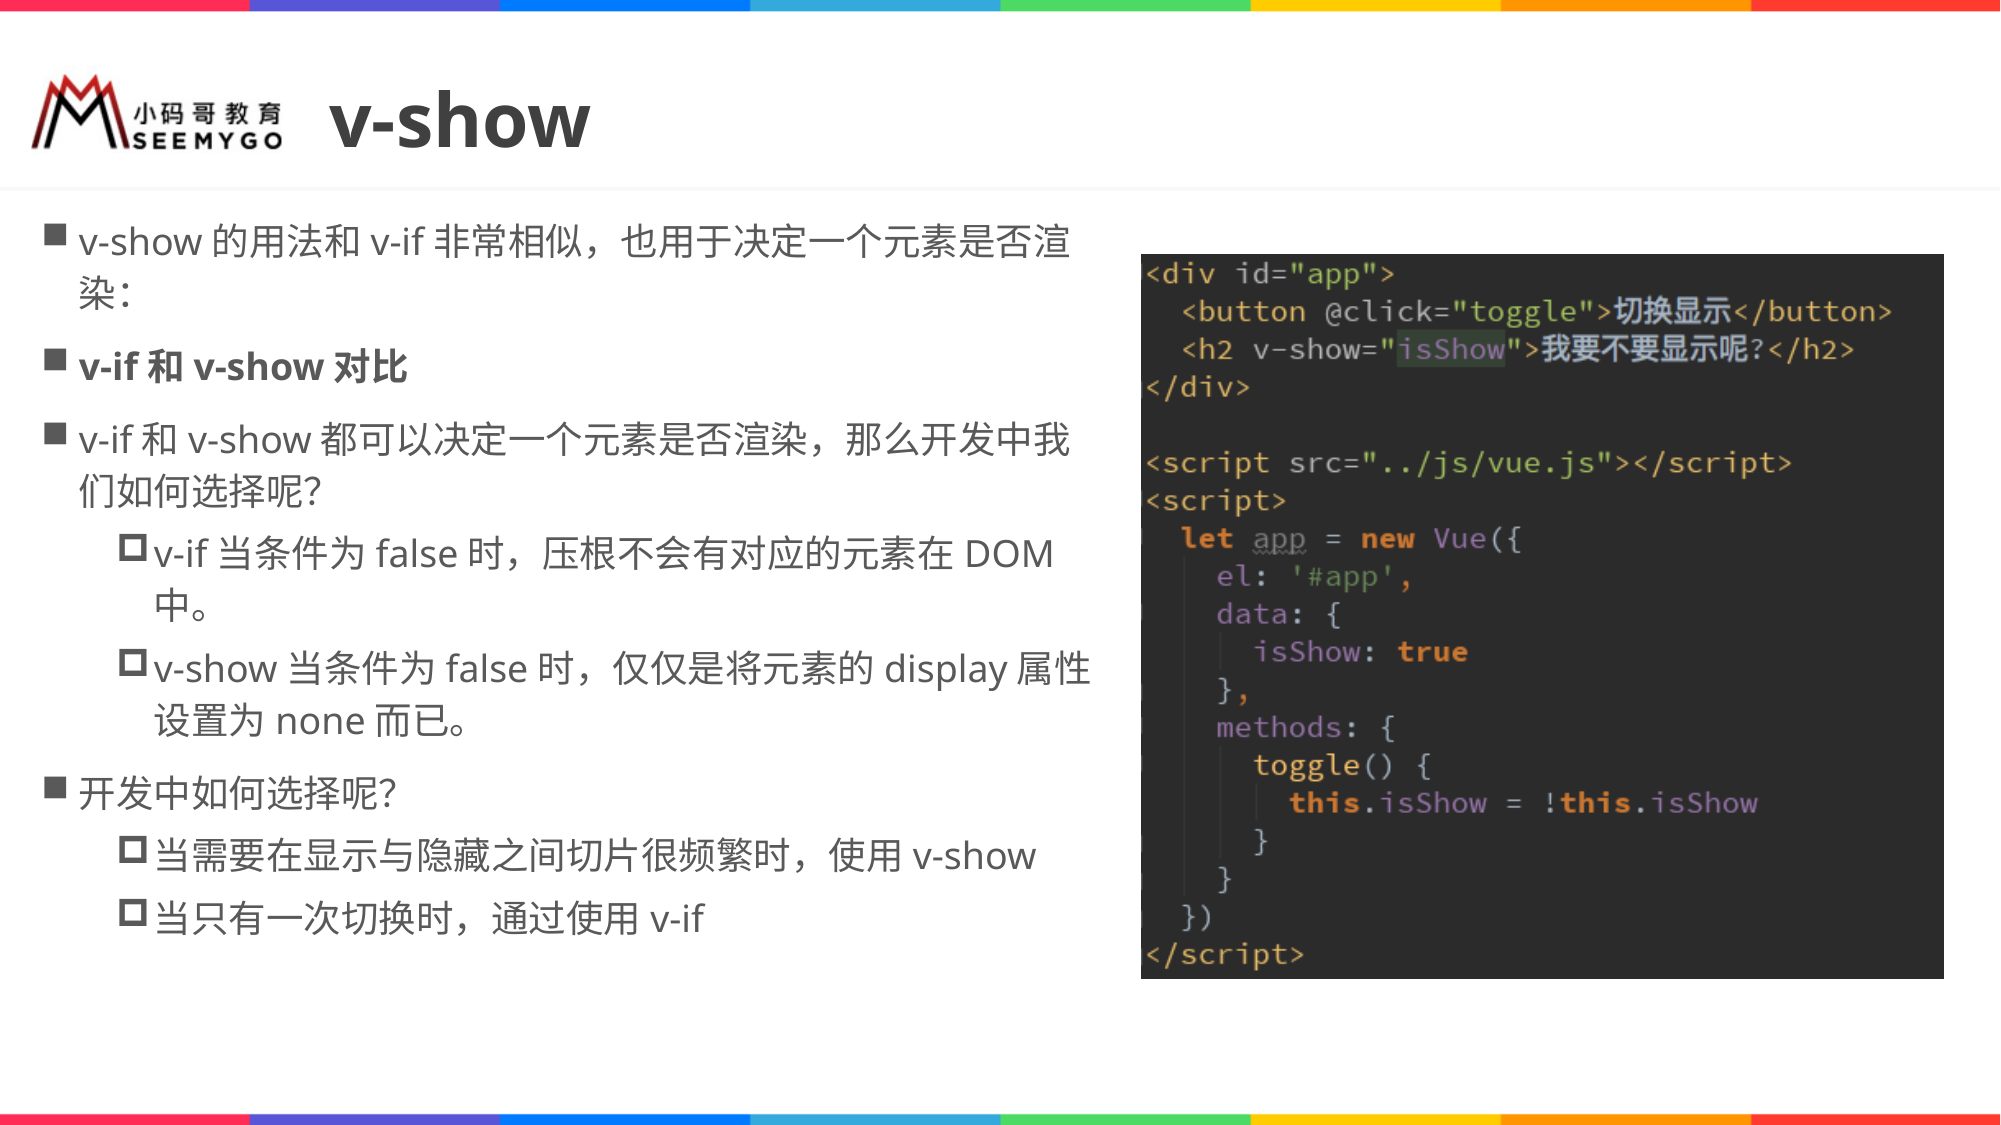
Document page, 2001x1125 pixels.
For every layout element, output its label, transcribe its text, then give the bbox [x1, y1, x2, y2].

picture [0, 0, 2001, 1125]
list v-show的用法和v-if非常相似，也用于决定一个元素是否渲染： v-if和v-show对比 v-if和v-show都可以决定一个元素是否渲染，那么开发中我们如何选择呢？ v-if当条件为false时，压根不会有对应的元素在DOM中。 v-show当条件为false时，仅仅是将元素的display属性设置为none而已。 开发中如何选择呢？ 当需要在显示与隐藏之间切片很频繁时，使用v-show 当只有一次切换时，通过使用v-if [26, 203, 1112, 1097]
title v-show [314, 64, 1968, 182]
